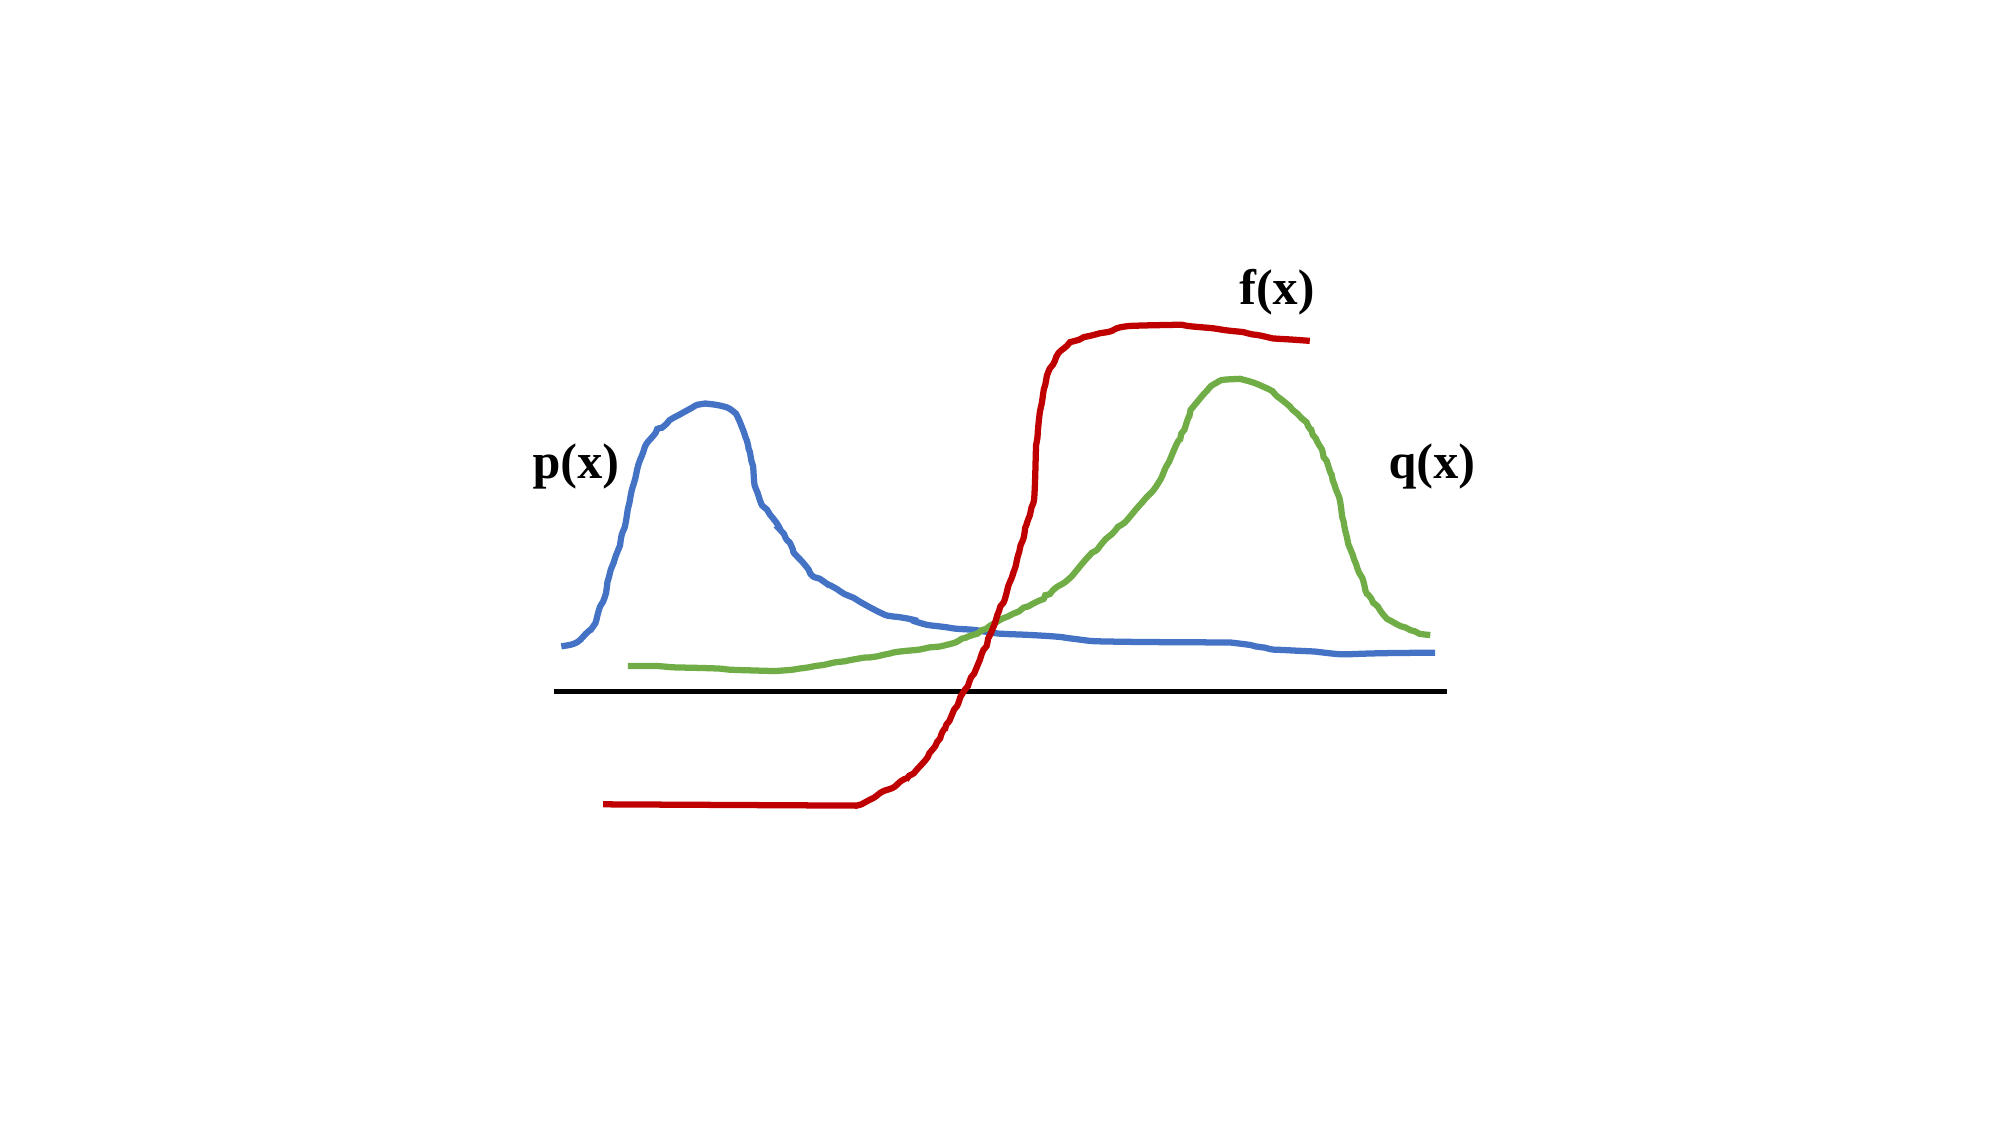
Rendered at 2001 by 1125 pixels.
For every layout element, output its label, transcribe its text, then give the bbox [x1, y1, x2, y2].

text_box [1052, 643, 1436, 656]
text_box f(x) [1224, 247, 1358, 323]
text_box [627, 658, 824, 673]
text_box [775, 323, 1310, 691]
text_box [603, 692, 965, 807]
text_box p(x) [517, 420, 651, 496]
text_box [561, 402, 890, 649]
text_box q(x) [1373, 420, 1507, 496]
text_box [984, 380, 1431, 653]
